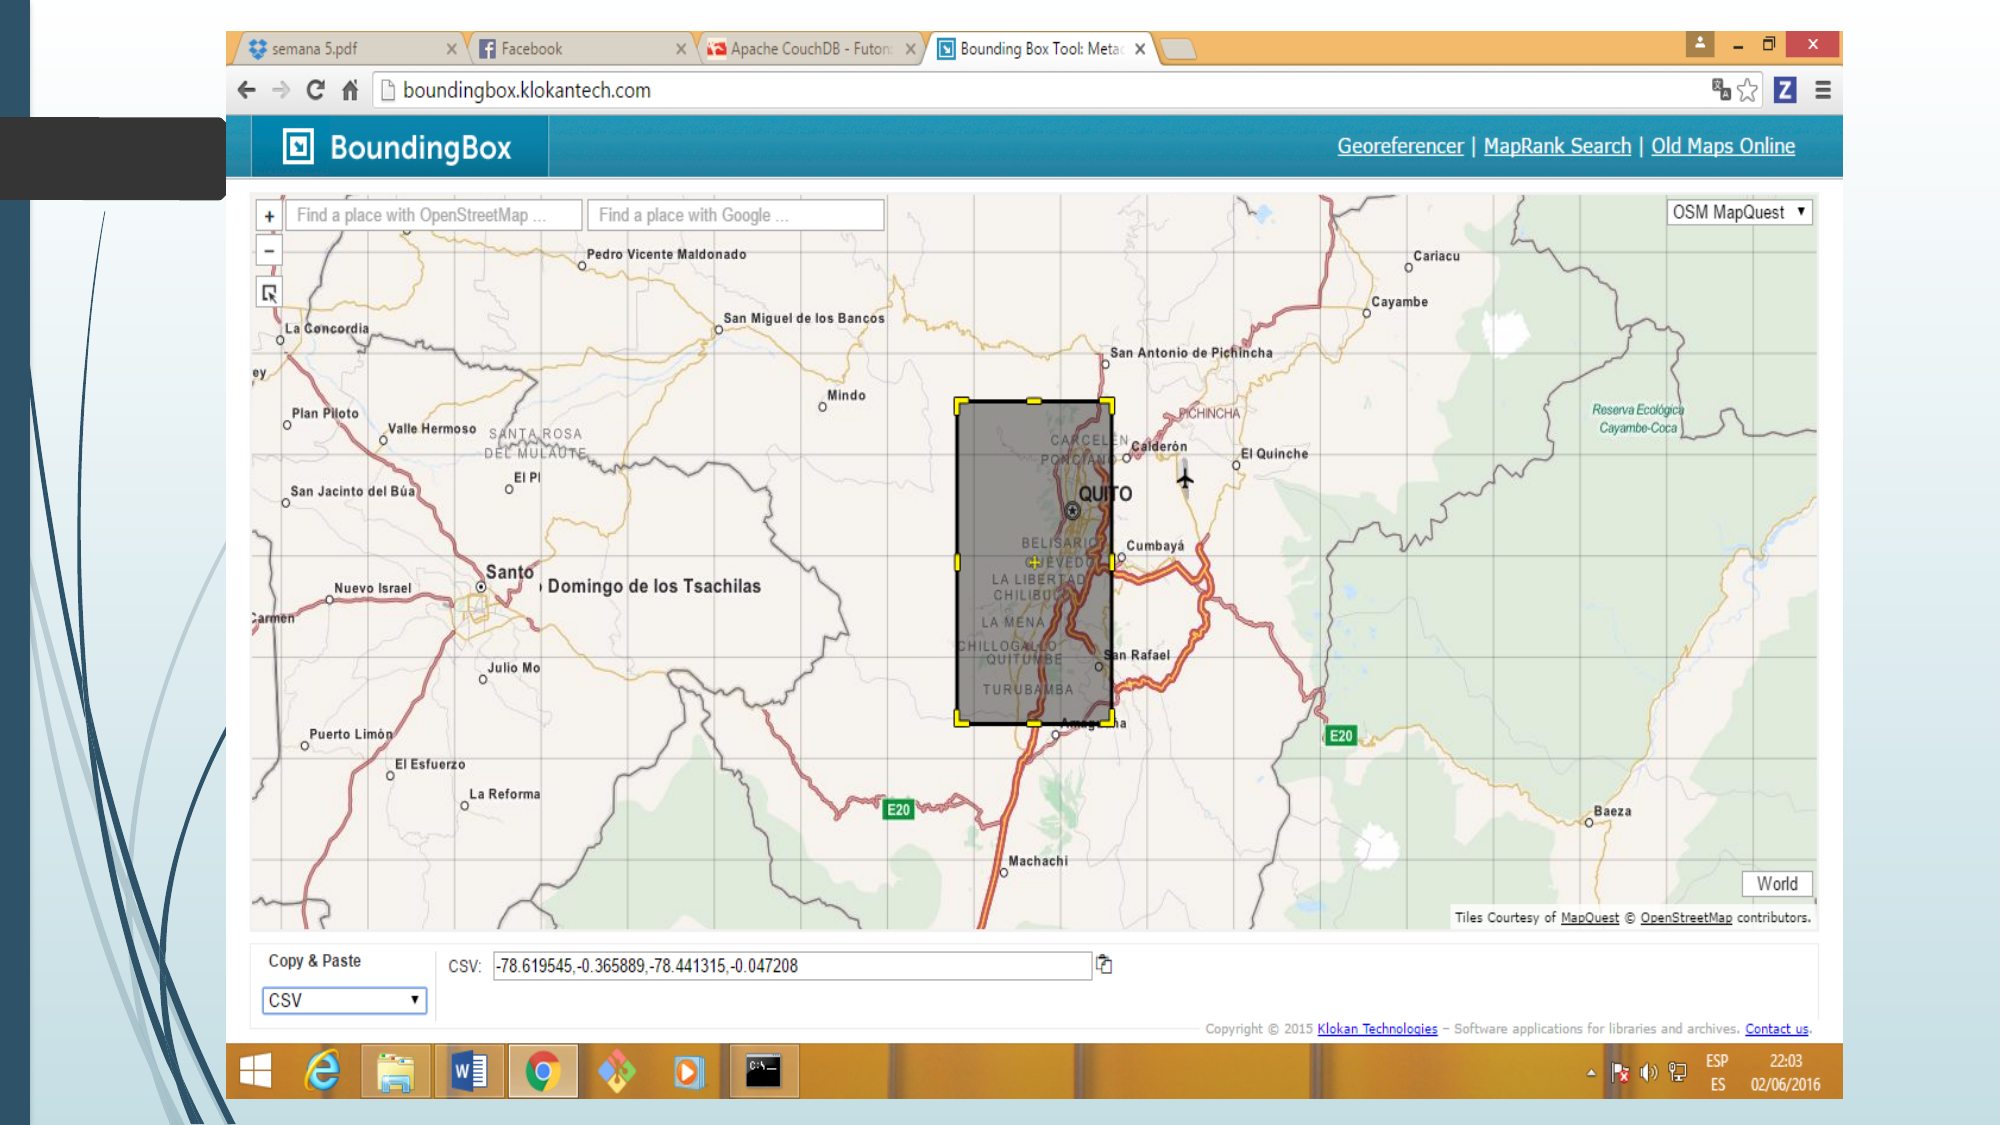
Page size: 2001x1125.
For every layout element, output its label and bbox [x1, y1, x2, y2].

picture [225, 31, 1843, 1099]
